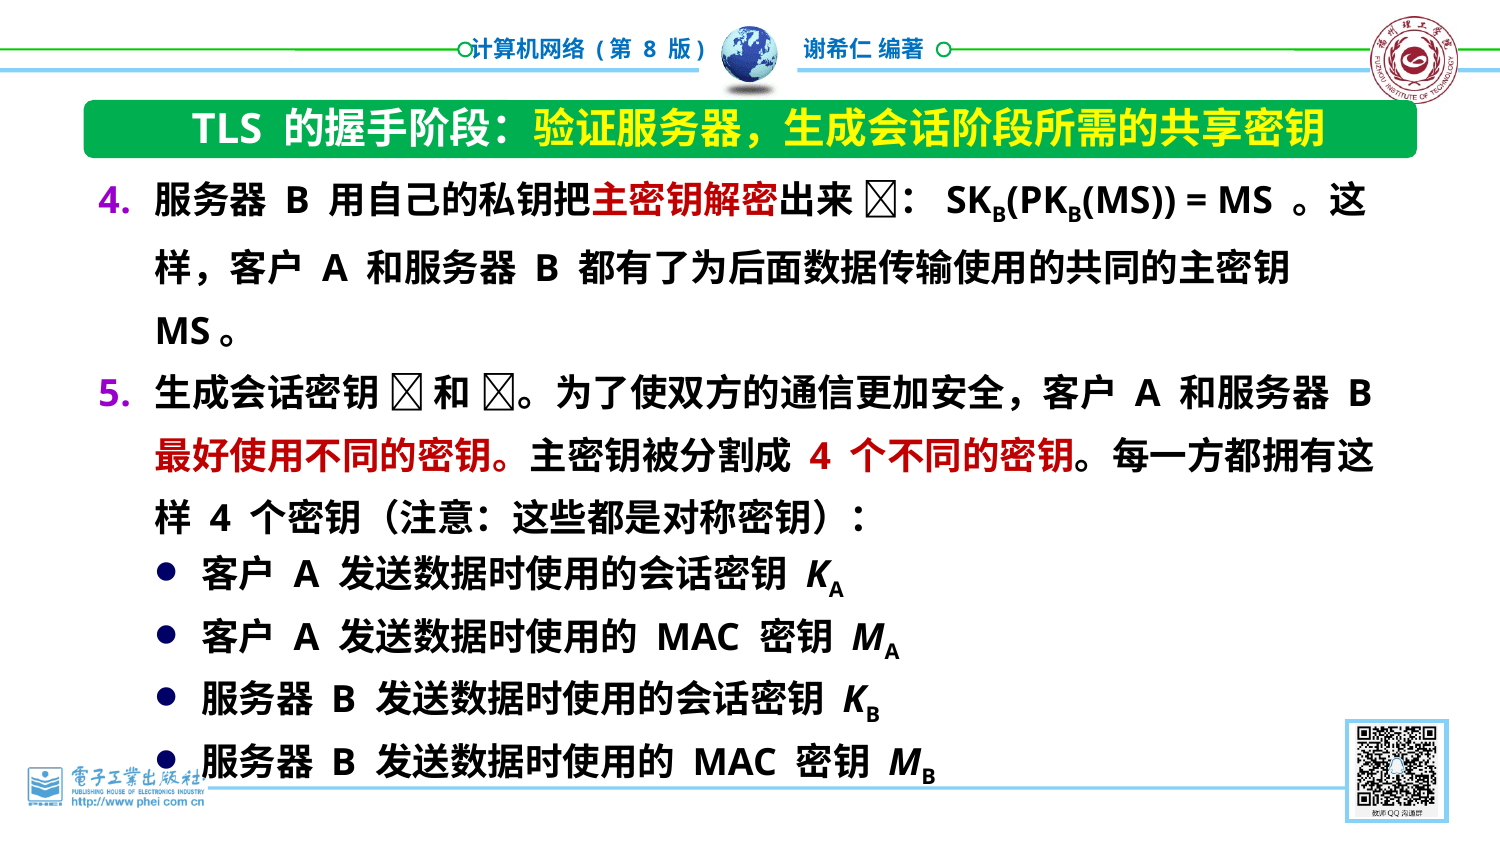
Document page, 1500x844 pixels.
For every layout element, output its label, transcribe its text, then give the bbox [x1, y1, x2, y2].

text_box TLS 的握手阶段：验证服务器，生成会话阶段所需的共享密钥 [165, 94, 1353, 160]
picture [719, 24, 779, 94]
text_box [1353, 100, 1418, 159]
text_box [83, 99, 165, 159]
text_box 服务器 B 用自己的私钥把主密钥解密出来 ：SKB(PKB(MS)) = MS 。这样，客户 A 和服务器 B 都有了为后面数据传输使用的共同的主密钥 MS。 生成会话密钥  和 。为了使双方的通信更加安全，客户 A 和服务器 B 最好使用不同的密钥。主密钥被分割成 4 个不同的密钥。每一方都拥有这样 4 个密钥（注意：这些都是对称密钥）： 客户 A 发送数据时使用的会话密钥 KA 客户 A 发送数据时使用的 MAC 密钥 MA 服务器 B 发送数据时使用的会话密钥 KB 服务器 B 发送数据时使用的 MAC 密钥 MB [83, 156, 1418, 797]
picture [1355, 724, 1438, 817]
picture [23, 764, 208, 809]
picture [1370, 16, 1458, 104]
